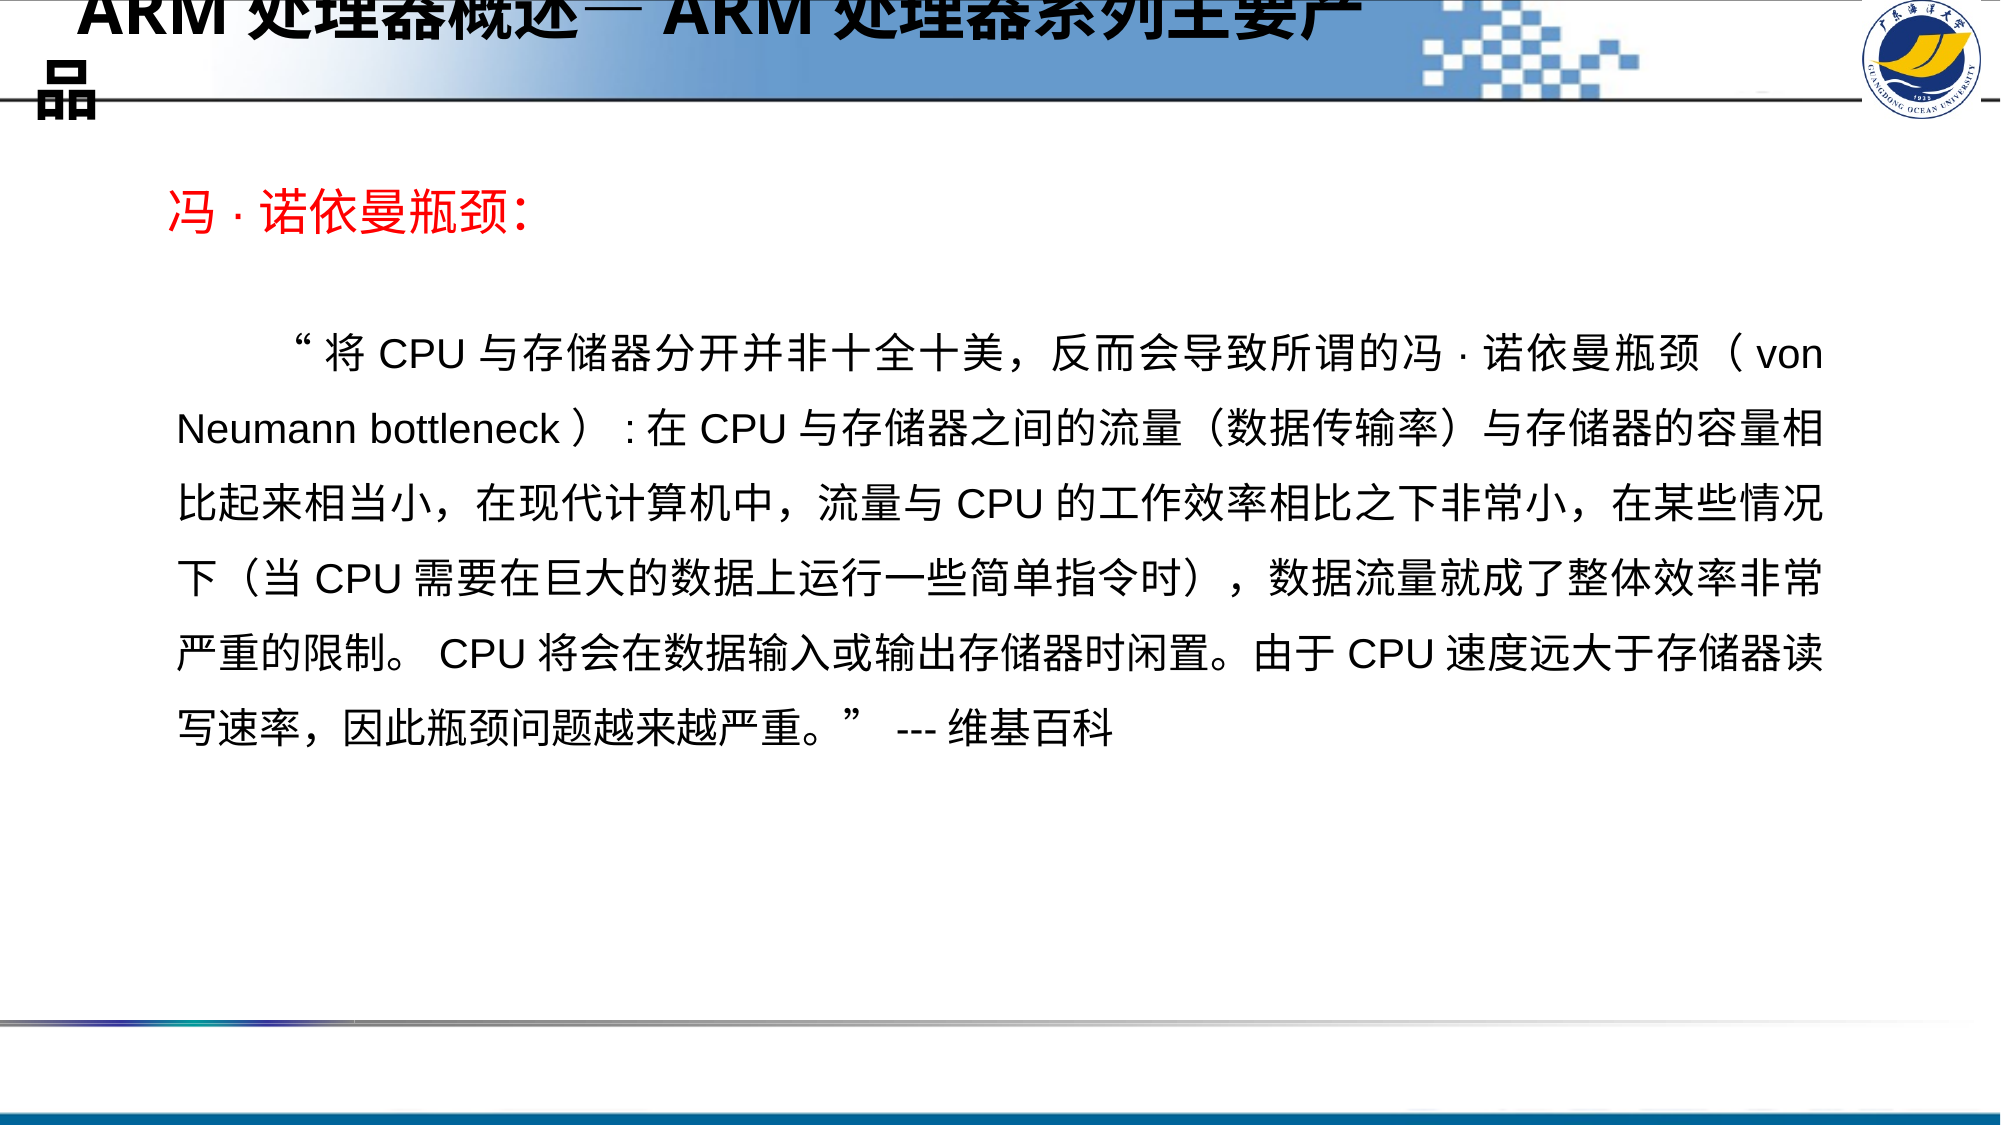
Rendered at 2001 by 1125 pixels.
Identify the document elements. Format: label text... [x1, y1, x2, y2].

text_box 冯·诺依曼瓶颈： [153, 172, 599, 248]
picture [0, 0, 2001, 1115]
slide_number [0, 1022, 229, 1099]
text_box ARM处理器概述—ARM处理器系列主要产品 [19, 0, 1404, 96]
text_box “将CPU与存储器分开并非十全十美，反而会导致所谓的冯·诺依曼瓶颈（von Neumann bottleneck）:在CPU与存储器之间的流量（数据传输率）与存储器的容量相比起来相当小，在现代计算机中，流量与CPU的工作效率相比之下非常小，在某些情况下（当CPU需要在巨大的数据上运行一些简单指令时），数据流量就成了整体效率非常严重的限制。CPU将会在数据输入或输出存储器时闲置。由于CPU速度远大于存储器读写速率，因此瓶颈问题越来越严重。”---维基百科 [161, 294, 1839, 760]
